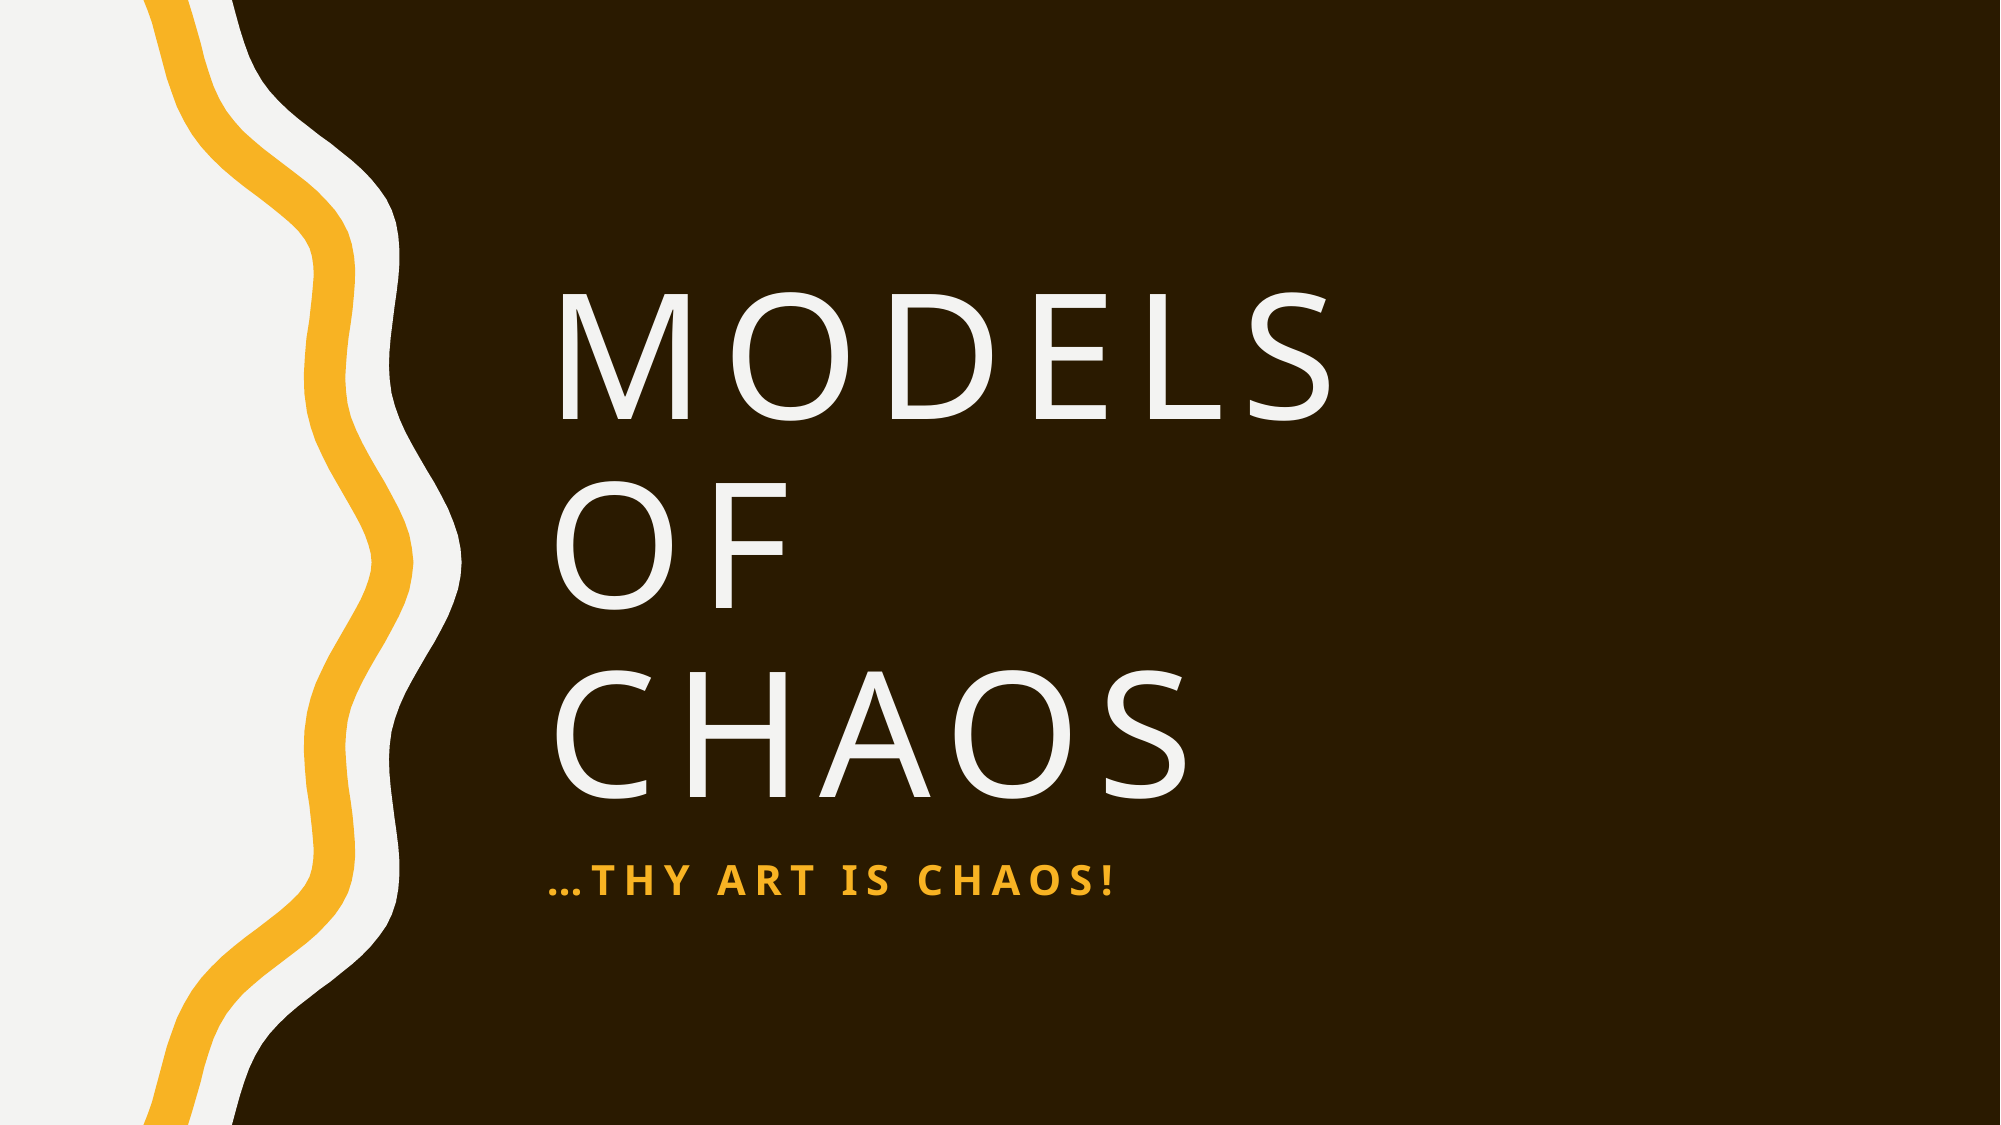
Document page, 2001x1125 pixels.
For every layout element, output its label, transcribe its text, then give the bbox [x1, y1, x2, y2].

list …Thy art is chaos! [531, 846, 1684, 1003]
title Models Of chaos [531, 176, 1875, 843]
